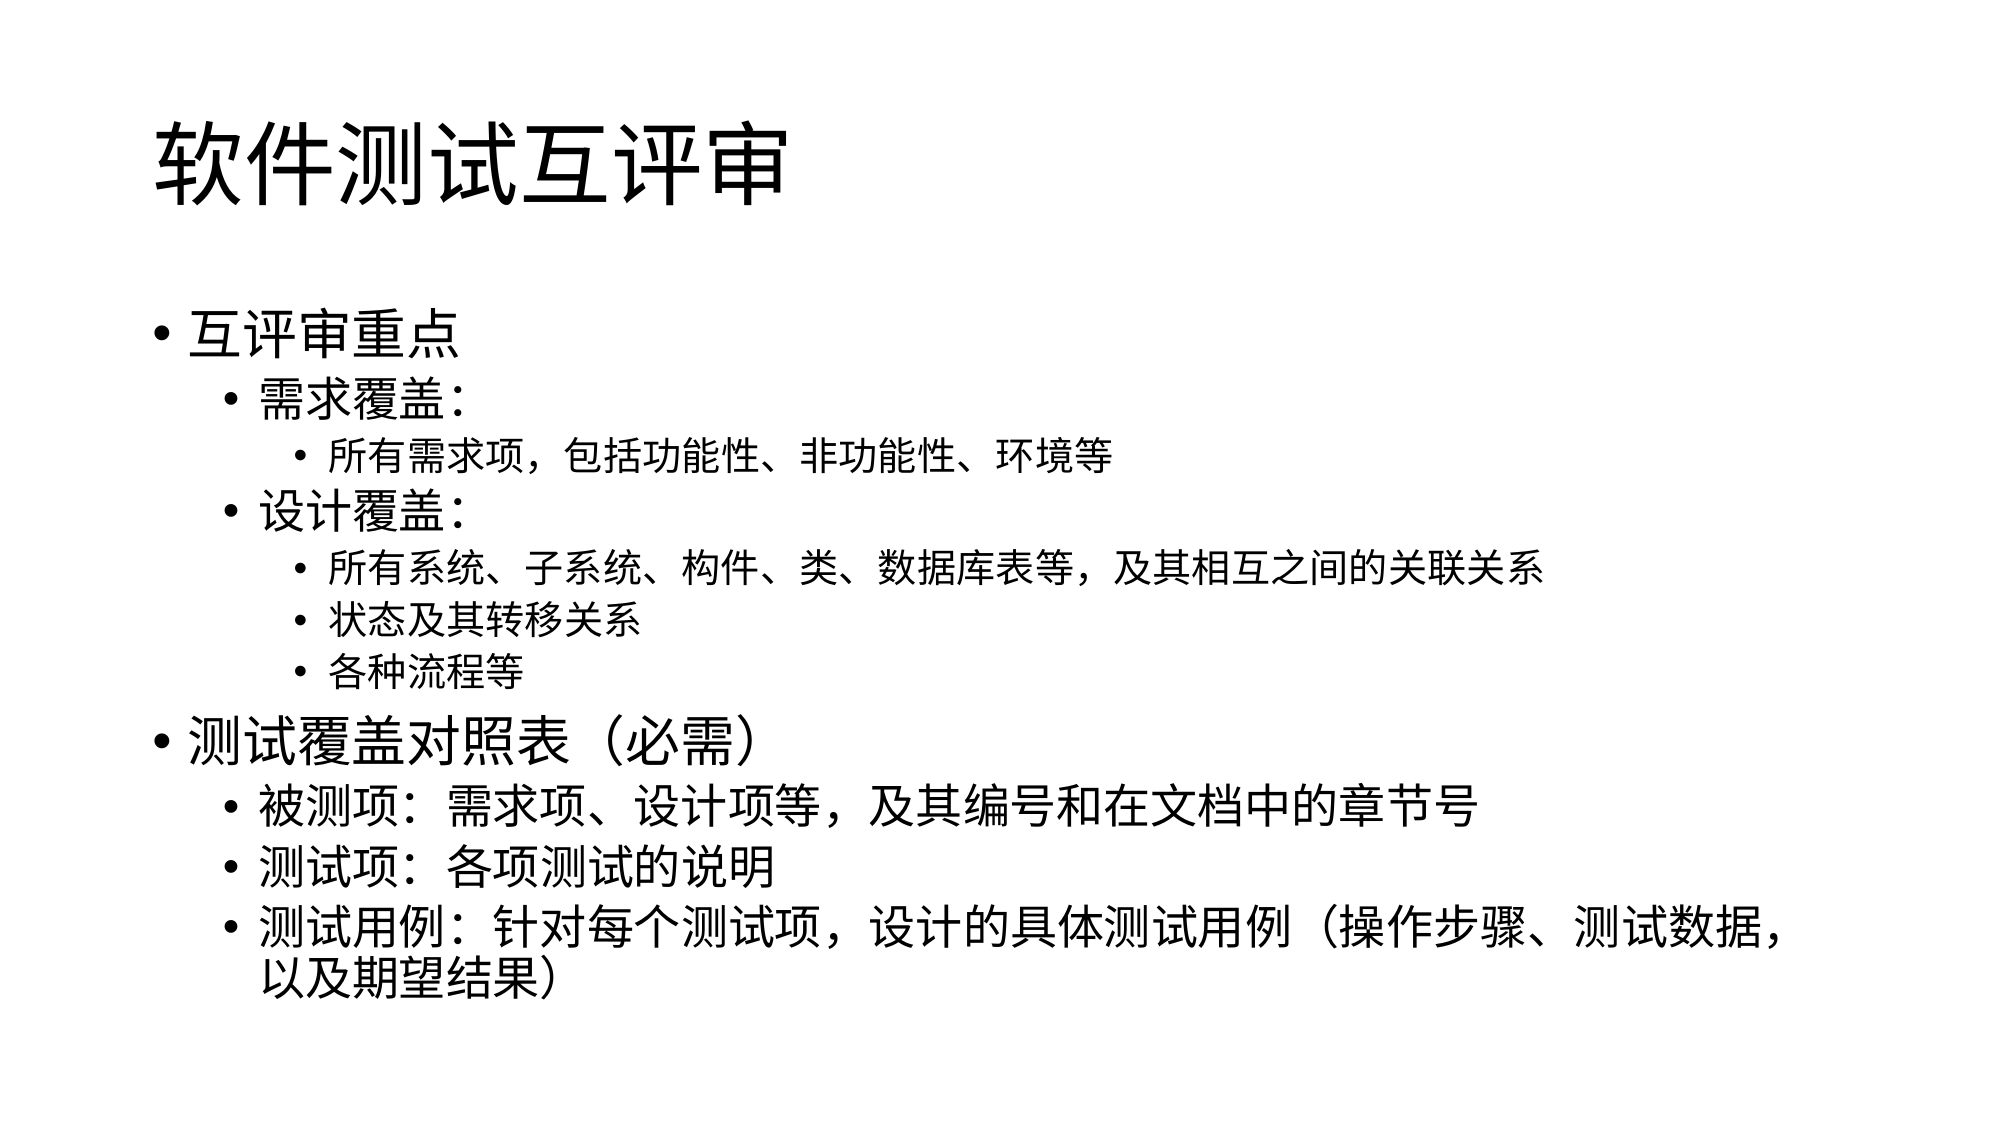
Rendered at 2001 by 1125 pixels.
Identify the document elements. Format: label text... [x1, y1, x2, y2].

title 软件测试互评审 [137, 59, 1863, 278]
list 互评审重点 需求覆盖： 所有需求项，包括功能性、非功能性、环境等 设计覆盖： 所有系统、子系统、构件、类、数据库表等，及其相互之间的关联关系 状态及其转移关系 各种流程等 测试覆盖对照表（必需） 被测项：需求项、设计项等，及其编号和在文档中的章节号 测试项：各项测试的说明 测试用例：针对每个测试项，设计的具体测试用例（操作步骤、测试数据，以及期望结果） [137, 299, 1863, 1014]
